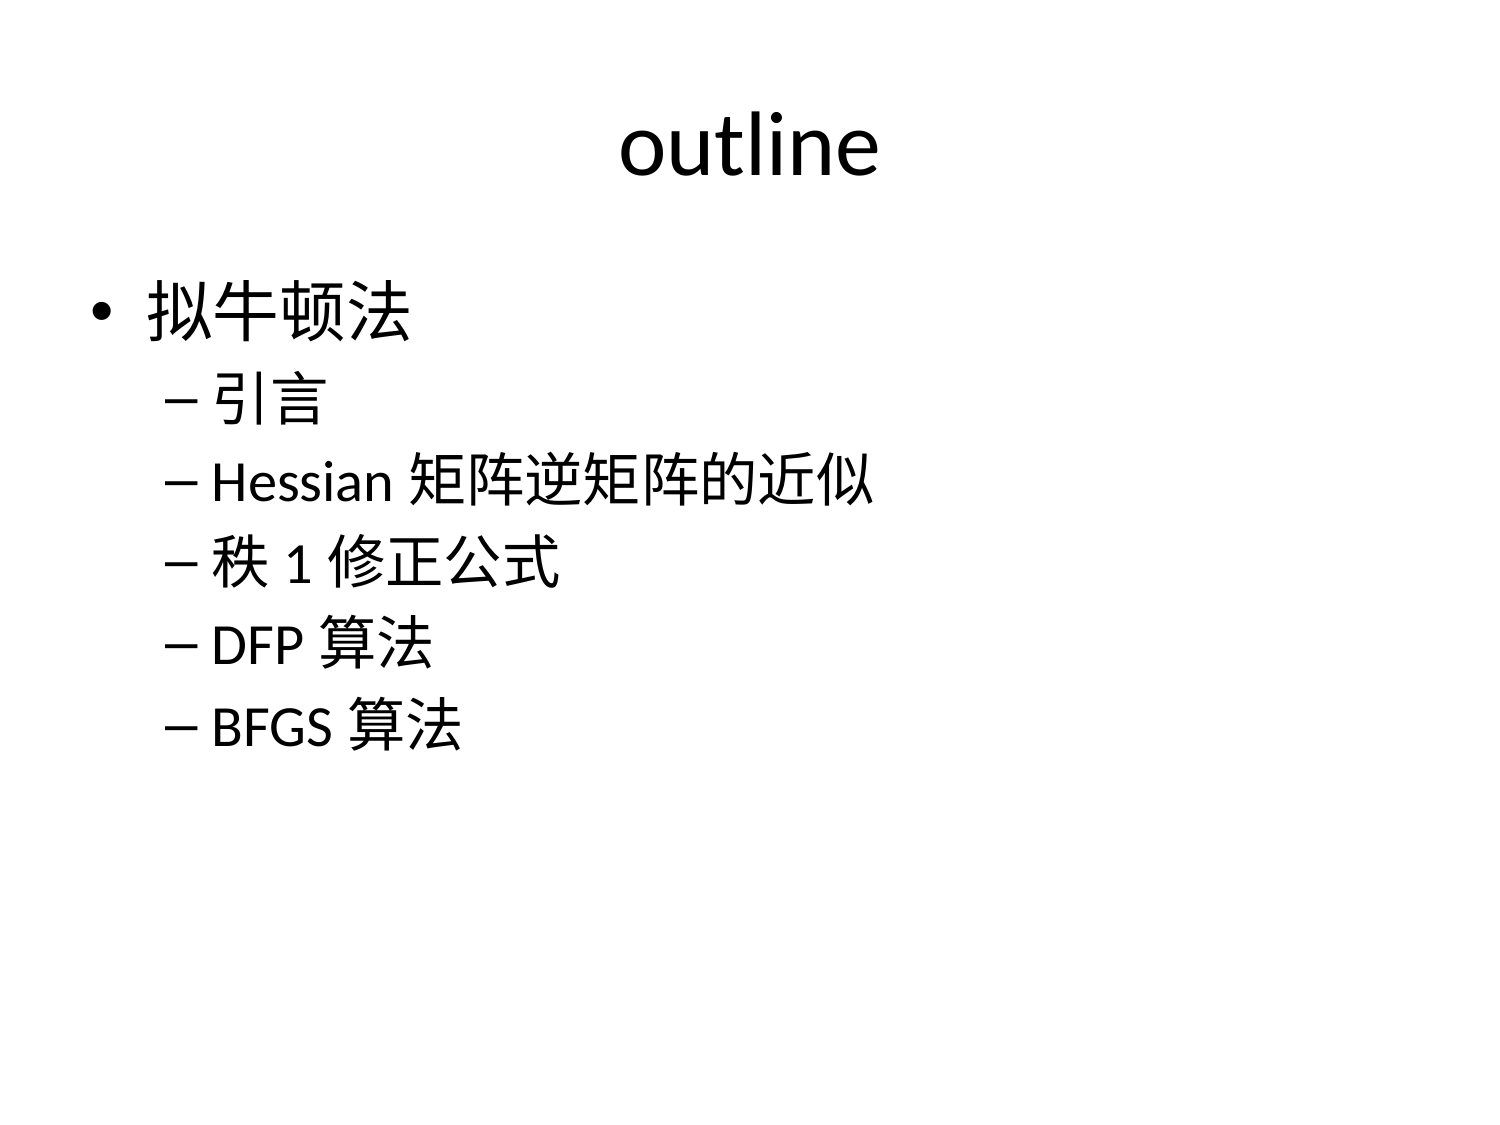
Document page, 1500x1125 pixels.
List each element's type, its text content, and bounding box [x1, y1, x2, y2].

title outline [75, 45, 1425, 233]
list 拟牛顿法 引言 Hessian矩阵逆矩阵的近似 秩1修正公式 DFP算法 BFGS算法 [75, 262, 1425, 1005]
